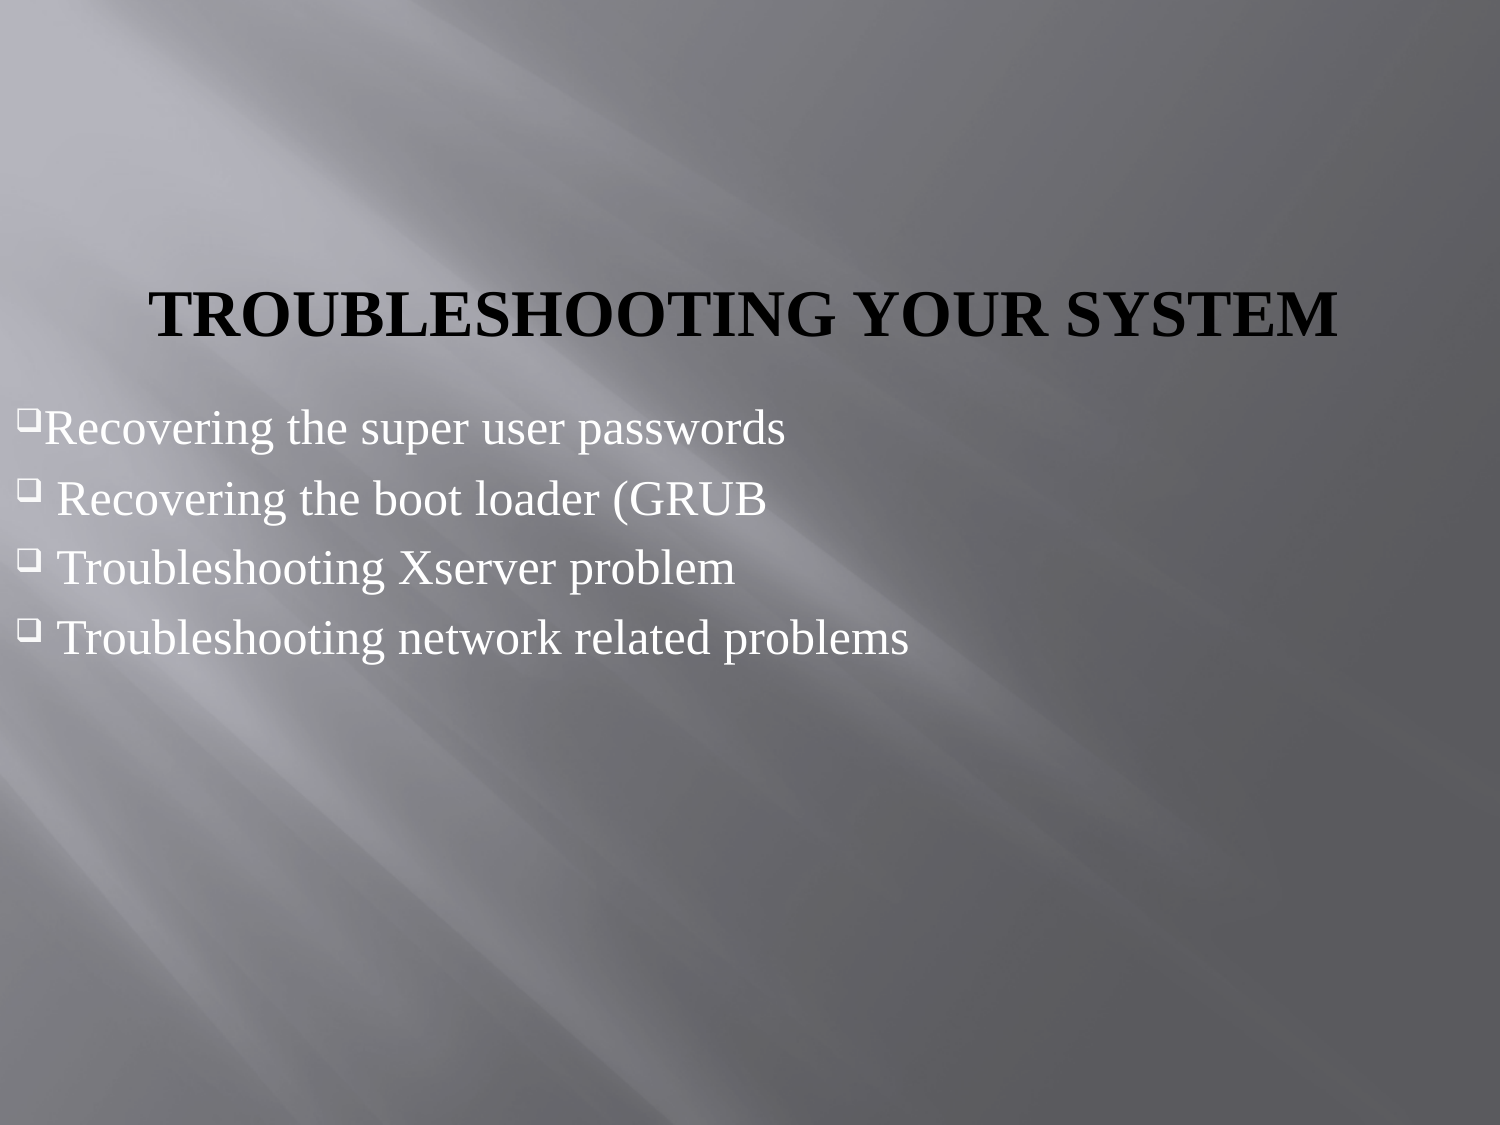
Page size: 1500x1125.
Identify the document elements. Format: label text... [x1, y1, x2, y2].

title Troubleshooting your system [69, 224, 1420, 350]
subtitle Recovering the super user passwords Recovering the boot loader (GRUB Troubleshooting Xserver problem Troubleshooting network related problems [0, 387, 1500, 1125]
